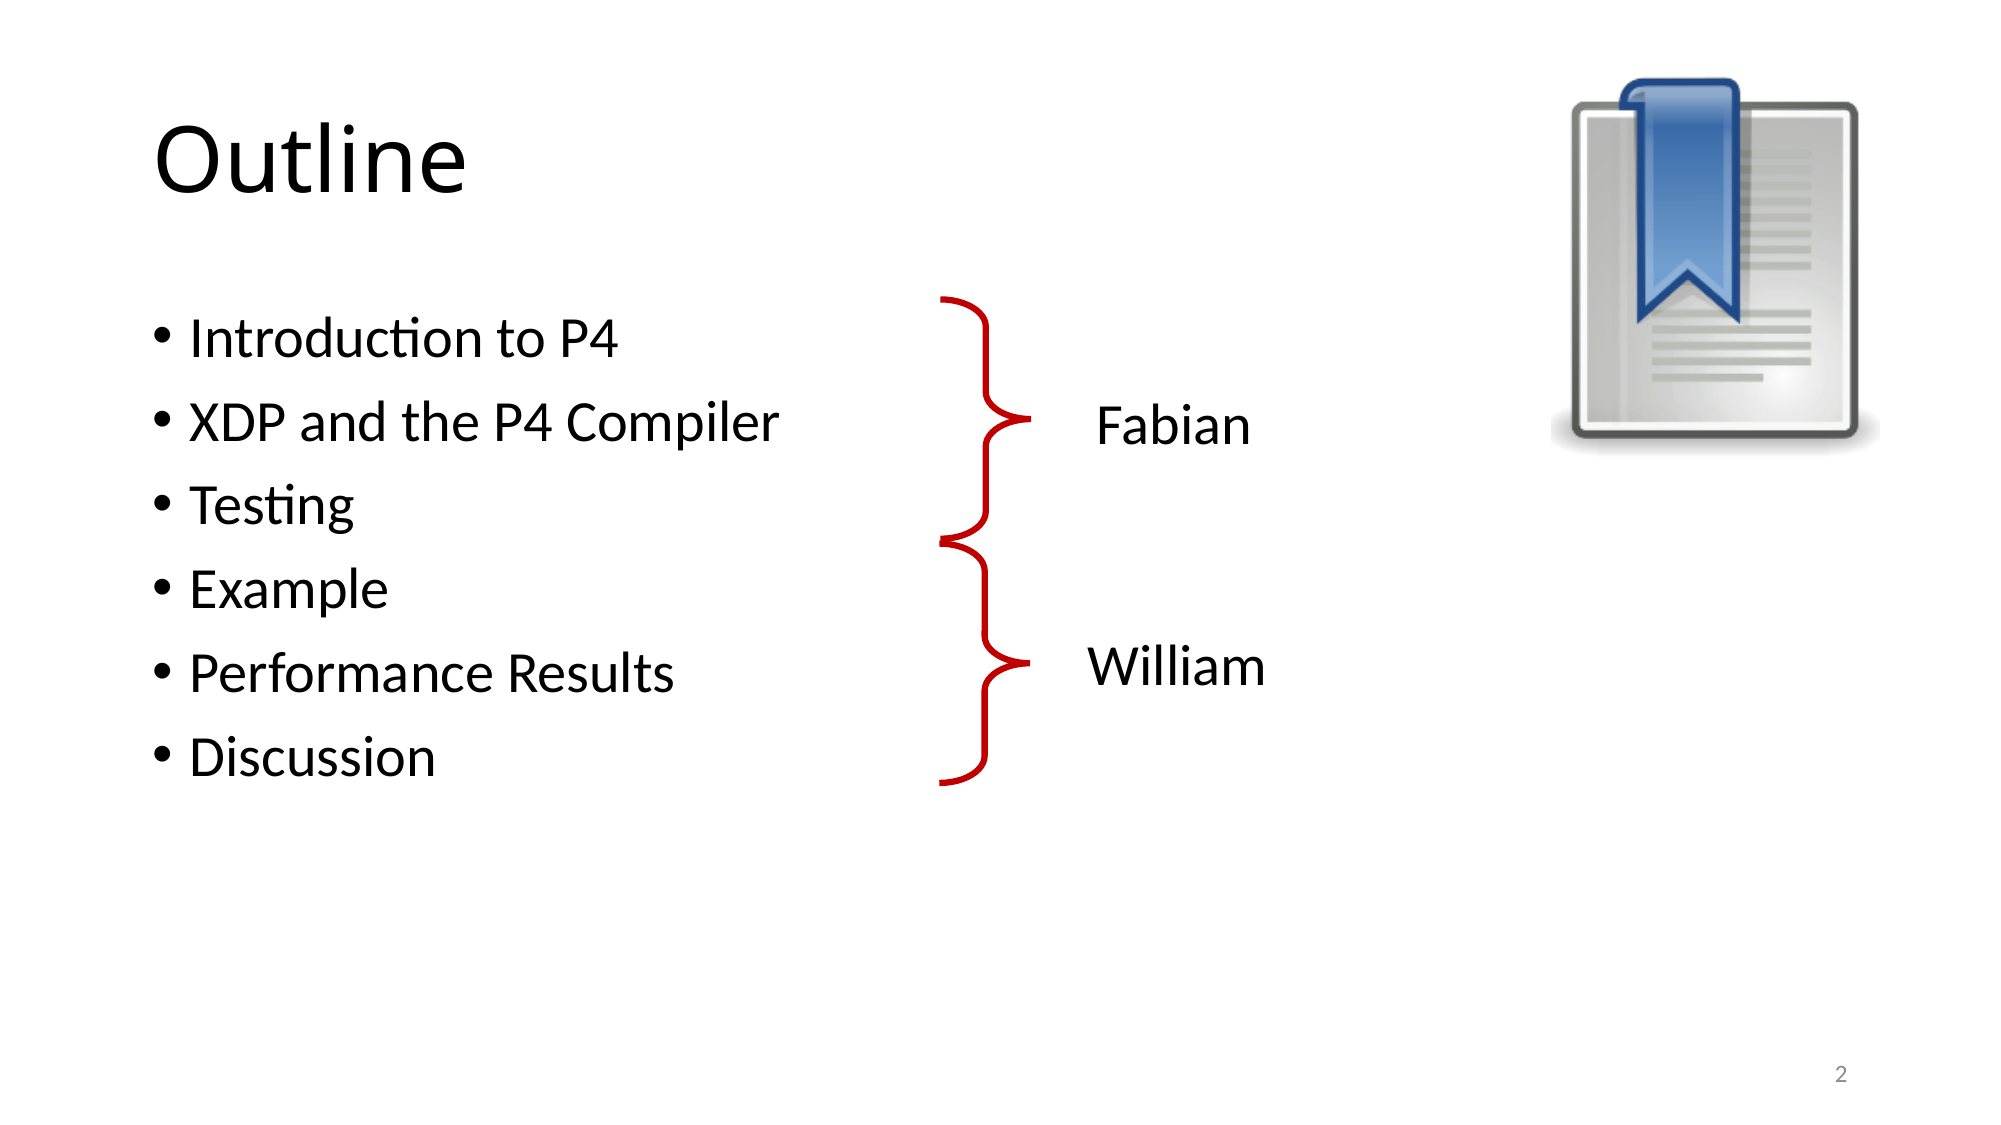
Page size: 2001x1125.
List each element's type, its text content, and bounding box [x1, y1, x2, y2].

text_box [939, 543, 1030, 784]
title Outline [137, 53, 1863, 272]
picture [1551, 59, 1880, 464]
text_box Fabian [1081, 378, 1267, 464]
text_box [940, 298, 1032, 540]
slide_number 2 [1412, 1042, 1863, 1103]
list Introduction to P4 XDP and the P4 Compiler Testing Example Performance Results Discussion [137, 299, 1863, 1014]
text_box William [1073, 620, 1283, 705]
